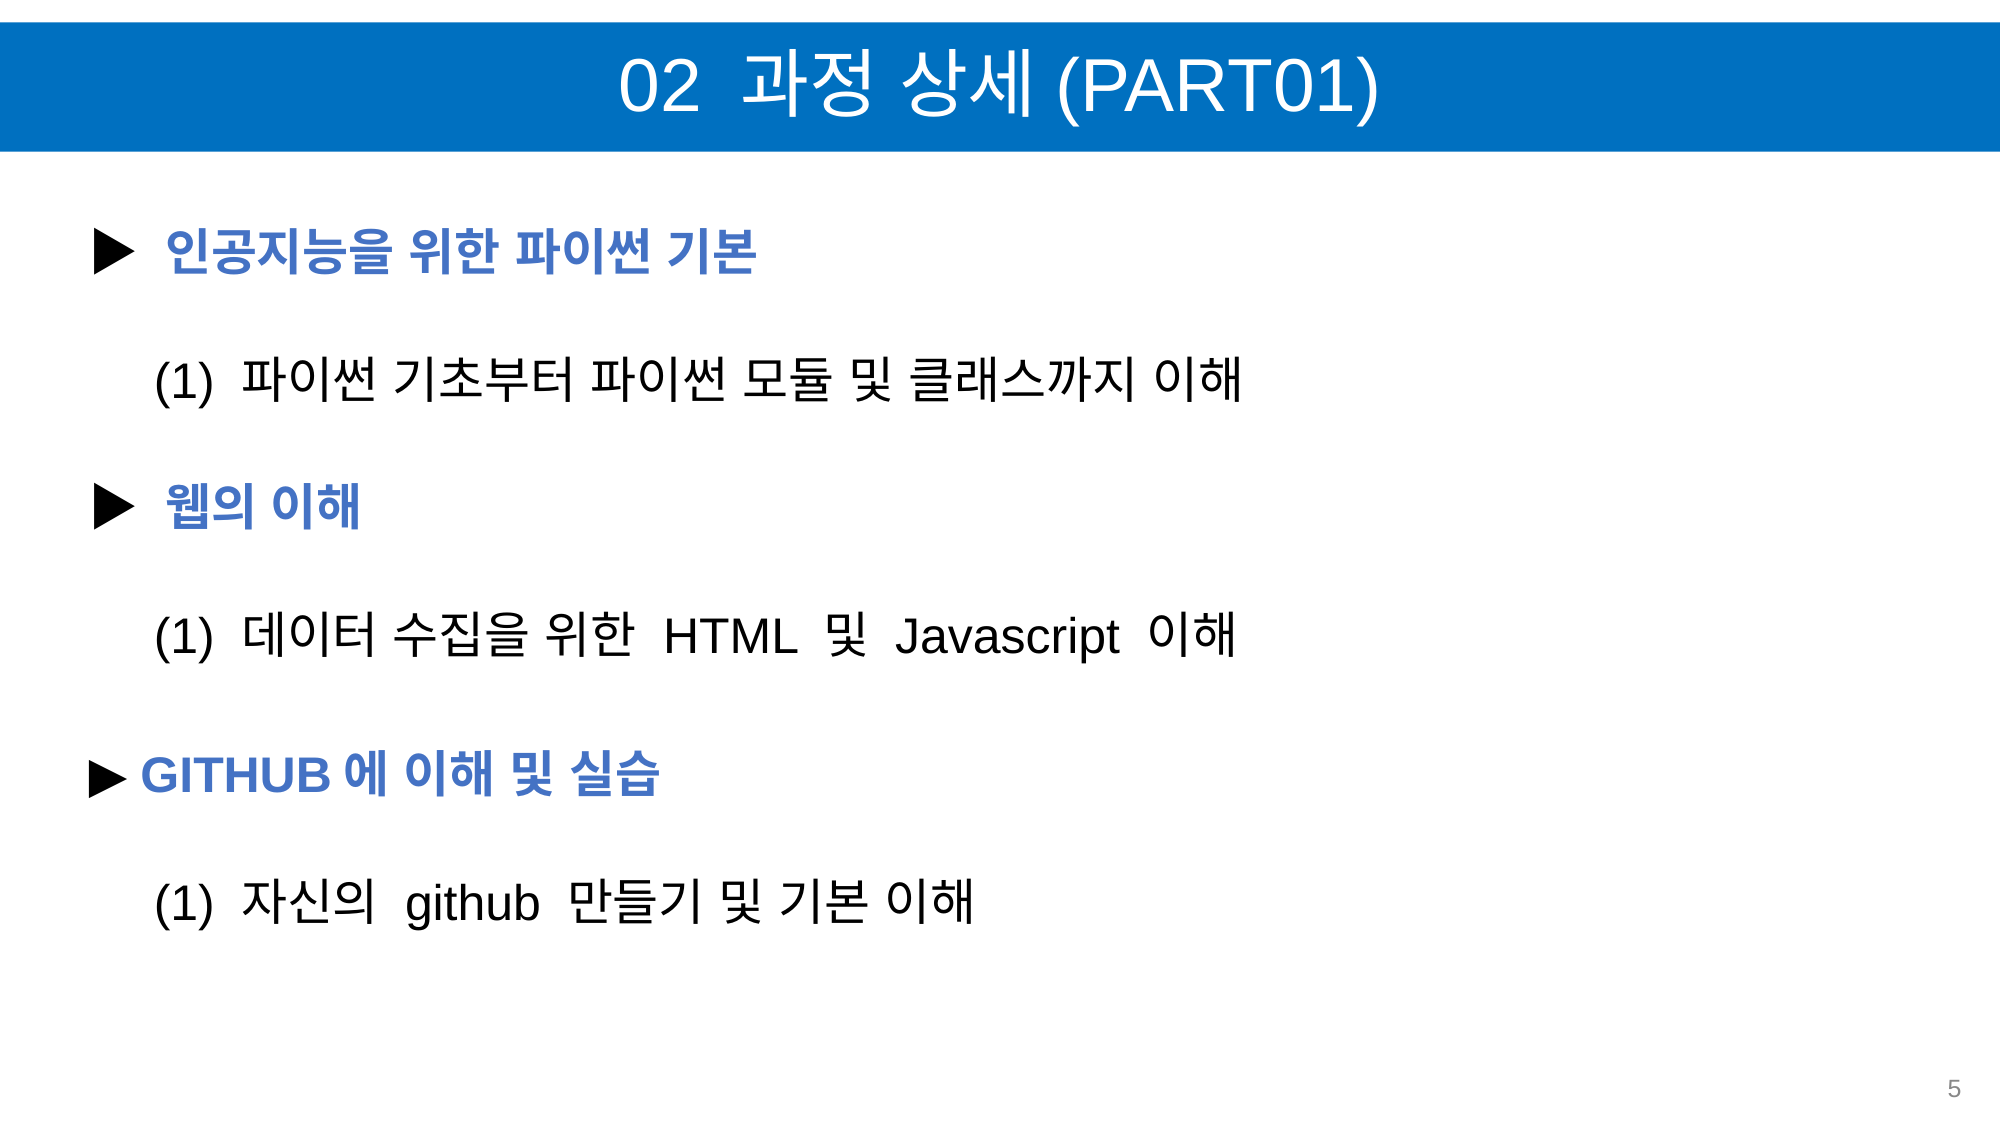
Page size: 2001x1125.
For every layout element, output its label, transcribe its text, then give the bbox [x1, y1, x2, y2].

text_box ▶ GITHUB에 이해 및 실습 [73, 708, 1909, 807]
title 02 과정 상세(PART01) [0, 22, 2000, 152]
slide_number 5 [1886, 1061, 1977, 1114]
text_box ▶ 웹의 이해 [73, 441, 1909, 540]
text_box (1) 자신의 github 만들기 및 기본 이해 [138, 819, 1887, 951]
text_box ▶ 인공지능을 위한 파이썬 기본 [73, 186, 1909, 285]
text_box (1) 데이터 수집을 위한 HTML 및 Javascript 이해 [138, 553, 1887, 684]
text_box (1) 파이썬 기초부터 파이썬 모듈 및 클래스까지 이해 [138, 297, 1887, 429]
